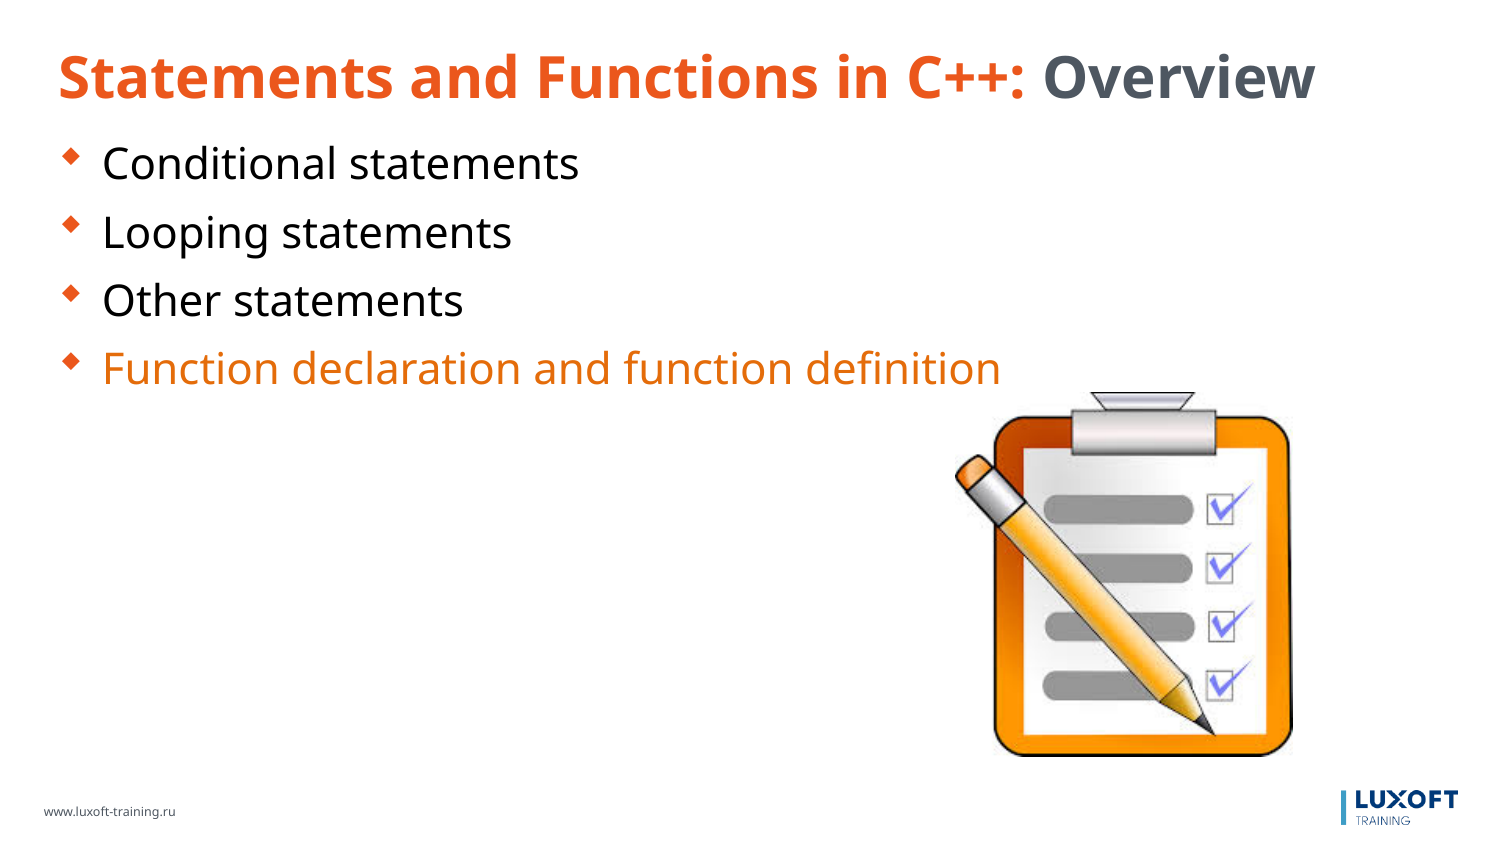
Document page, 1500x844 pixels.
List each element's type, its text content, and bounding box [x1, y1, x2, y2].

text_box Statements and Functions in C++: Overview [47, 45, 1457, 107]
picture [955, 392, 1293, 757]
picture [1341, 790, 1458, 825]
text_box Conditional statements Looping statements Other statements Function declaration and function definition [46, 114, 1396, 504]
